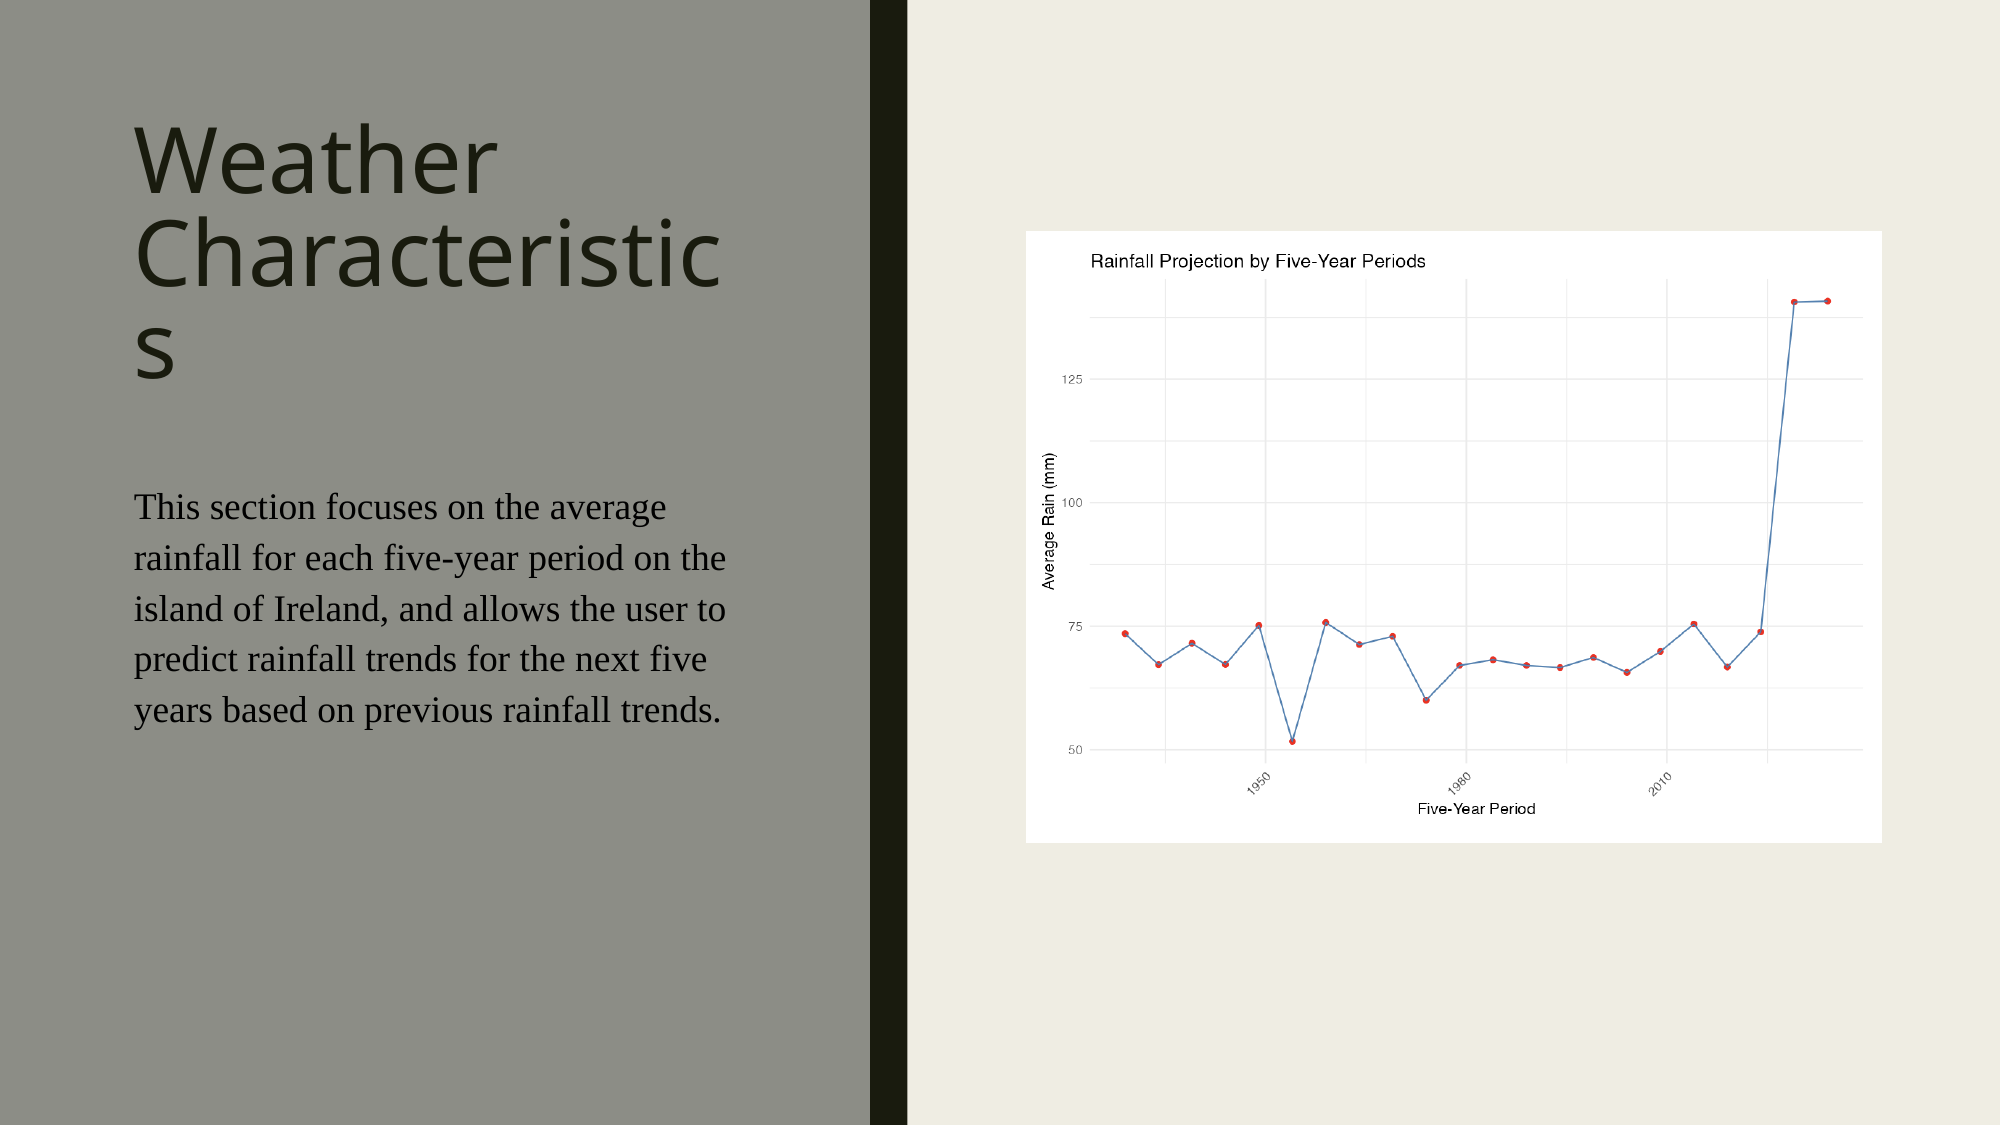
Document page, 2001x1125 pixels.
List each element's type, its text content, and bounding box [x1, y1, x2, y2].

title Weather Characteristics [118, 112, 752, 467]
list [1026, 231, 1882, 843]
list This section focuses on the average rainfall for each five-year period on the island of Ireland, and allows the user to predict rainfall trends for the next five years based on previous rainfall trends. [118, 468, 752, 963]
